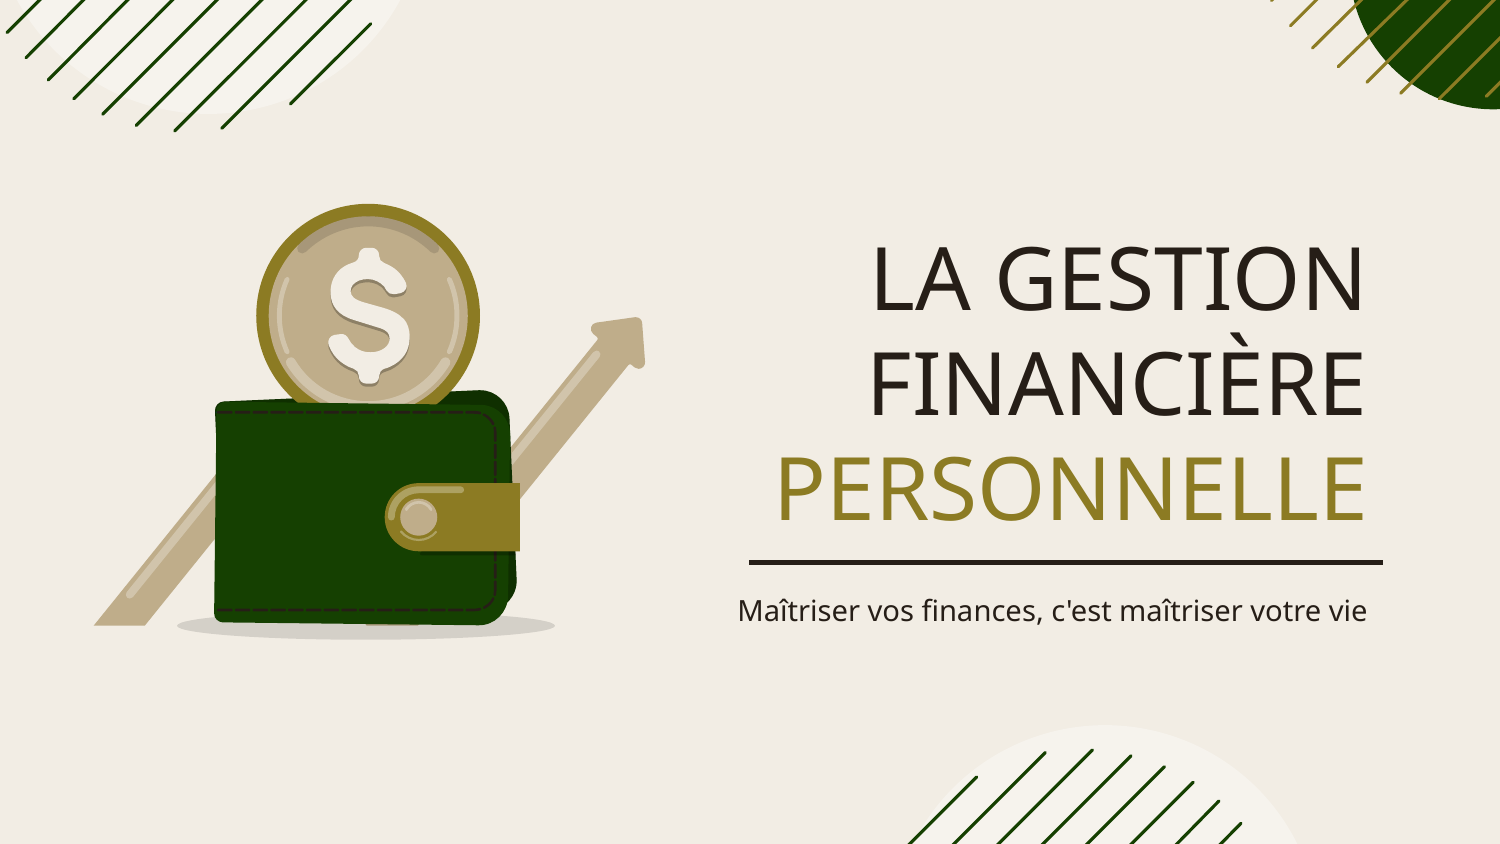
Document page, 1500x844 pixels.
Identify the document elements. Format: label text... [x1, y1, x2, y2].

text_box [560, 316, 646, 626]
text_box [93, 316, 171, 626]
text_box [176, 203, 556, 641]
title LA GESTION FINANCIÈRE PERSONNELLE [677, 204, 1383, 554]
subtitle Maîtriser vos finances, c'est maîtriser votre vie [677, 577, 1383, 639]
